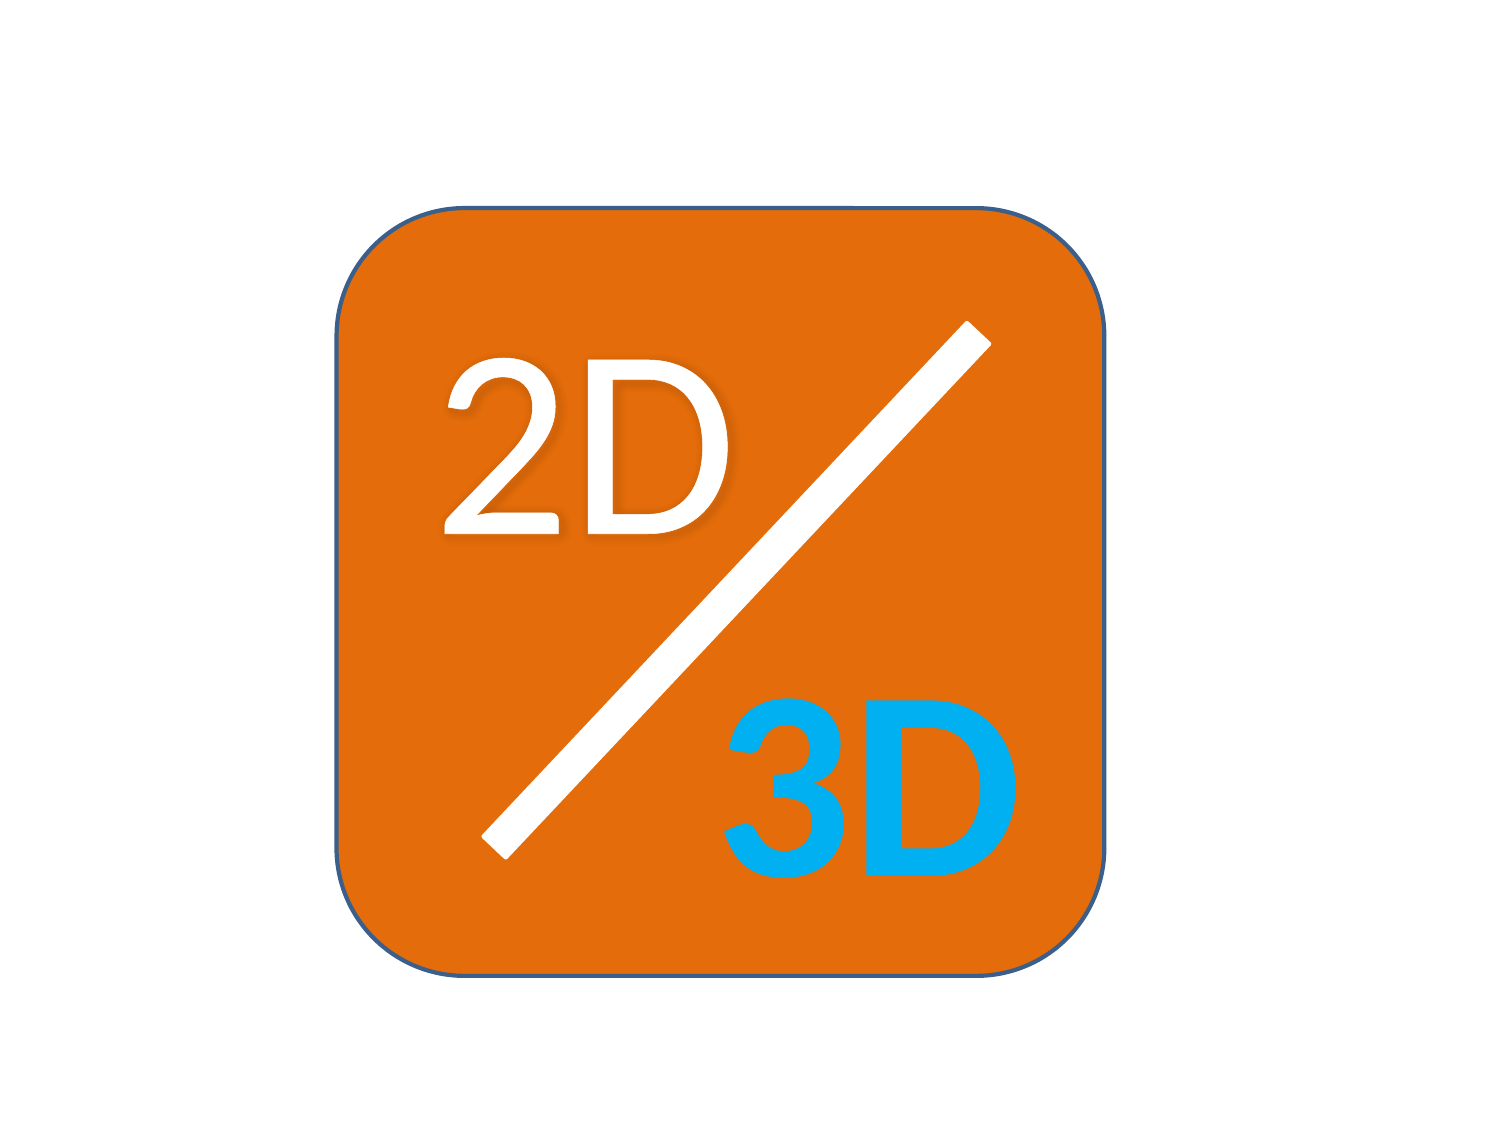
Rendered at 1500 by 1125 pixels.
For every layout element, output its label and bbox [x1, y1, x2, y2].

text_box [312, 110, 1140, 1071]
